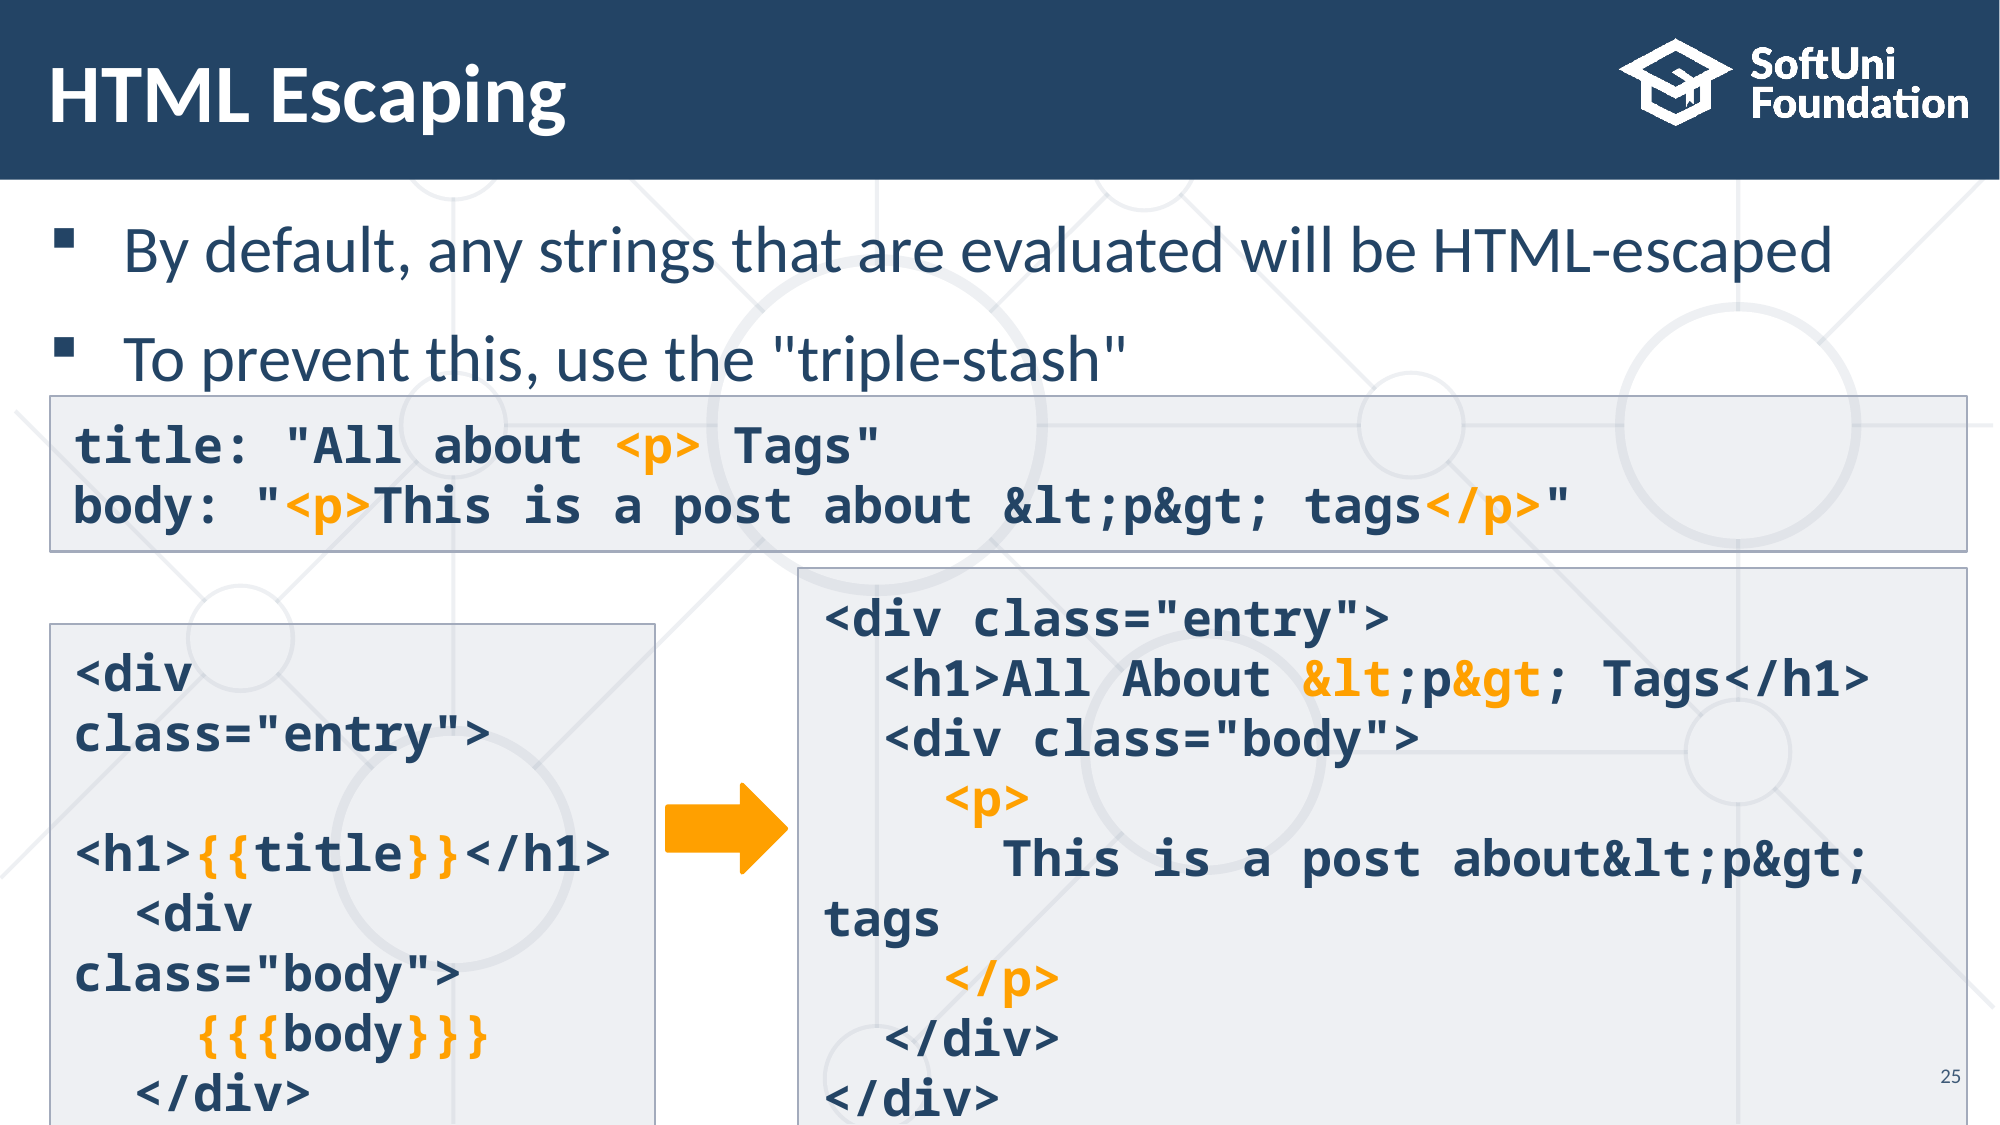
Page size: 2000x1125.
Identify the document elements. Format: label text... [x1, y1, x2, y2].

text_box <div class="entry"> <h1>All About &lt;p&gt; Tags</h1> <div class="body"> <p> This is a post about&lt;p&gt; tags </p> </div> </div> [798, 568, 1968, 1125]
list By default, any strings that are evaluated will be HTML-escaped To prevent this, use the "triple-stash" [31, 196, 1970, 1050]
text_box <div class="entry"> <h1>{{title}}</h1> <div class="body"> {{{body}}} </div> </div> [49, 623, 655, 1125]
text_box [665, 782, 789, 875]
title HTML Escaping [31, 16, 1591, 162]
text_box title: "All about <p> Tags" body: "<p>This is a post about &lt;p&gt; tags</p>" [49, 396, 1968, 552]
picture [1618, 38, 1968, 126]
